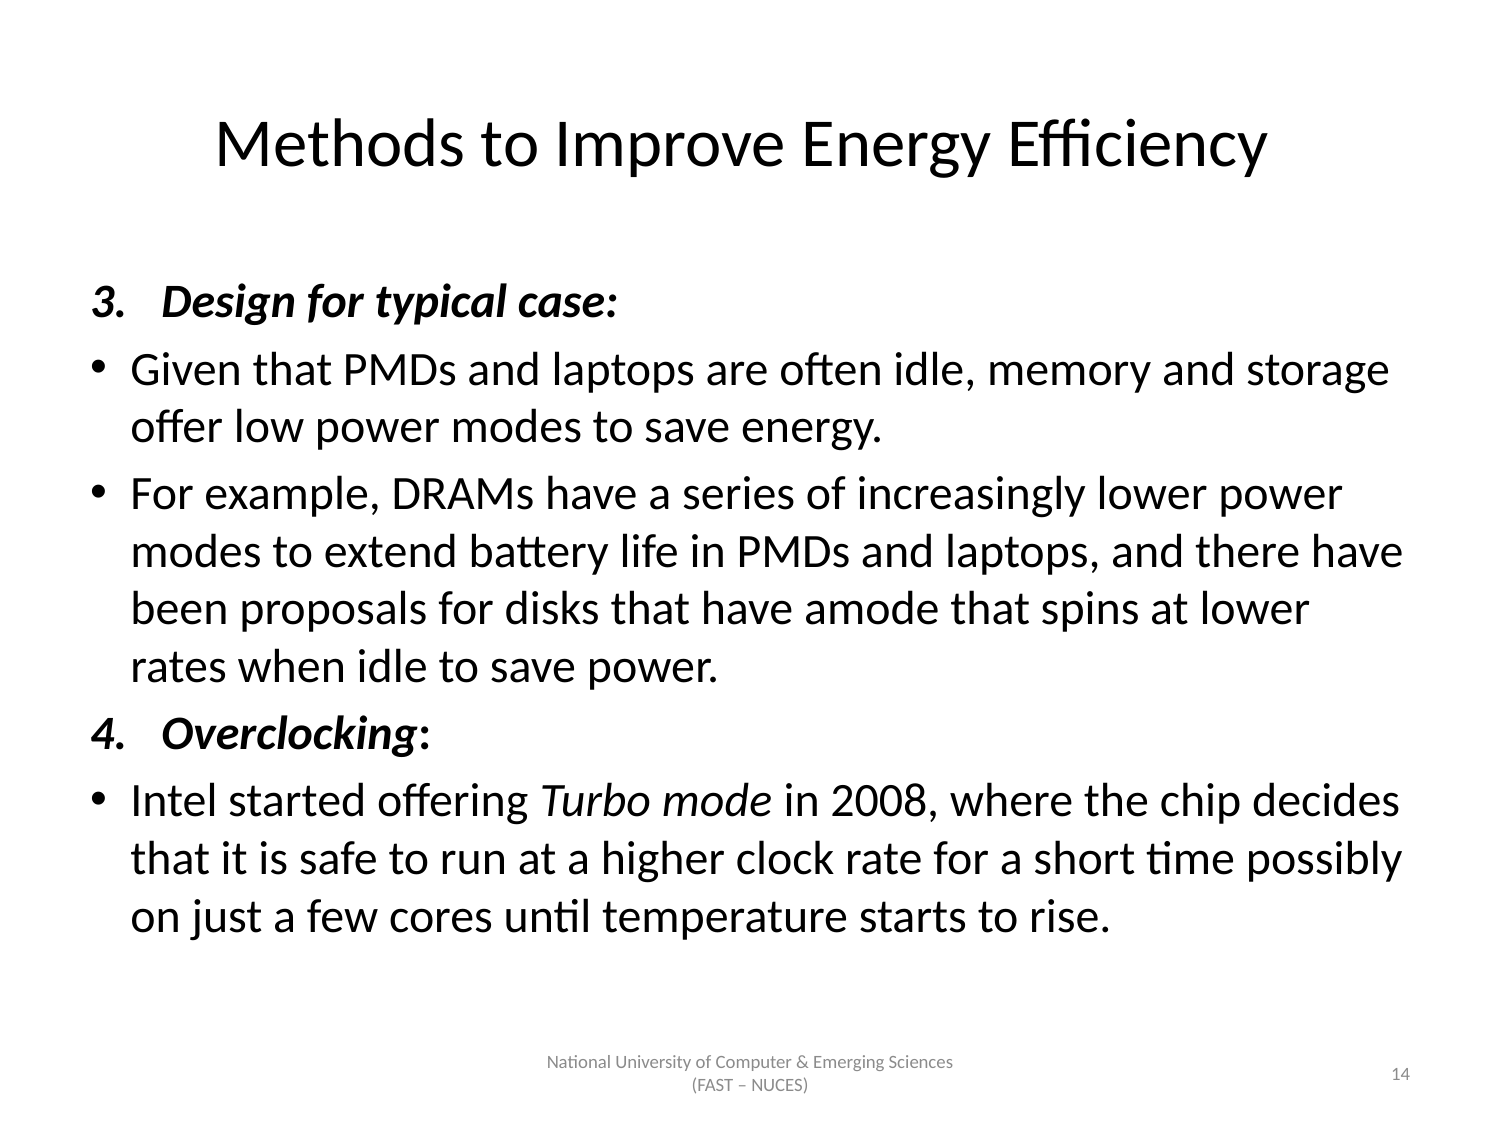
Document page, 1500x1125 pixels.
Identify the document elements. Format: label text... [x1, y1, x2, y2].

list Design for typical case: Given that PMDs and laptops are often idle, memory and storage offer low power modes to save energy. For example, DRAMs have a series of increasingly lower power modes to extend battery life in PMDs and laptops, and there have been proposals for disks that have amode that spins at lower rates when idle to save power. Overclocking: Intel started offering Turbo mode in 2008, where the chip decides that it is safe to run at a higher clock rate for a short time possibly on just a few cores until temperature starts to rise. [75, 262, 1425, 1005]
slide_number 14 [1074, 1042, 1425, 1103]
title Methods to Improve Energy Efficiency [75, 45, 1425, 233]
footer National University of Computer & Emerging Sciences (FAST – NUCES) [512, 1042, 988, 1103]
